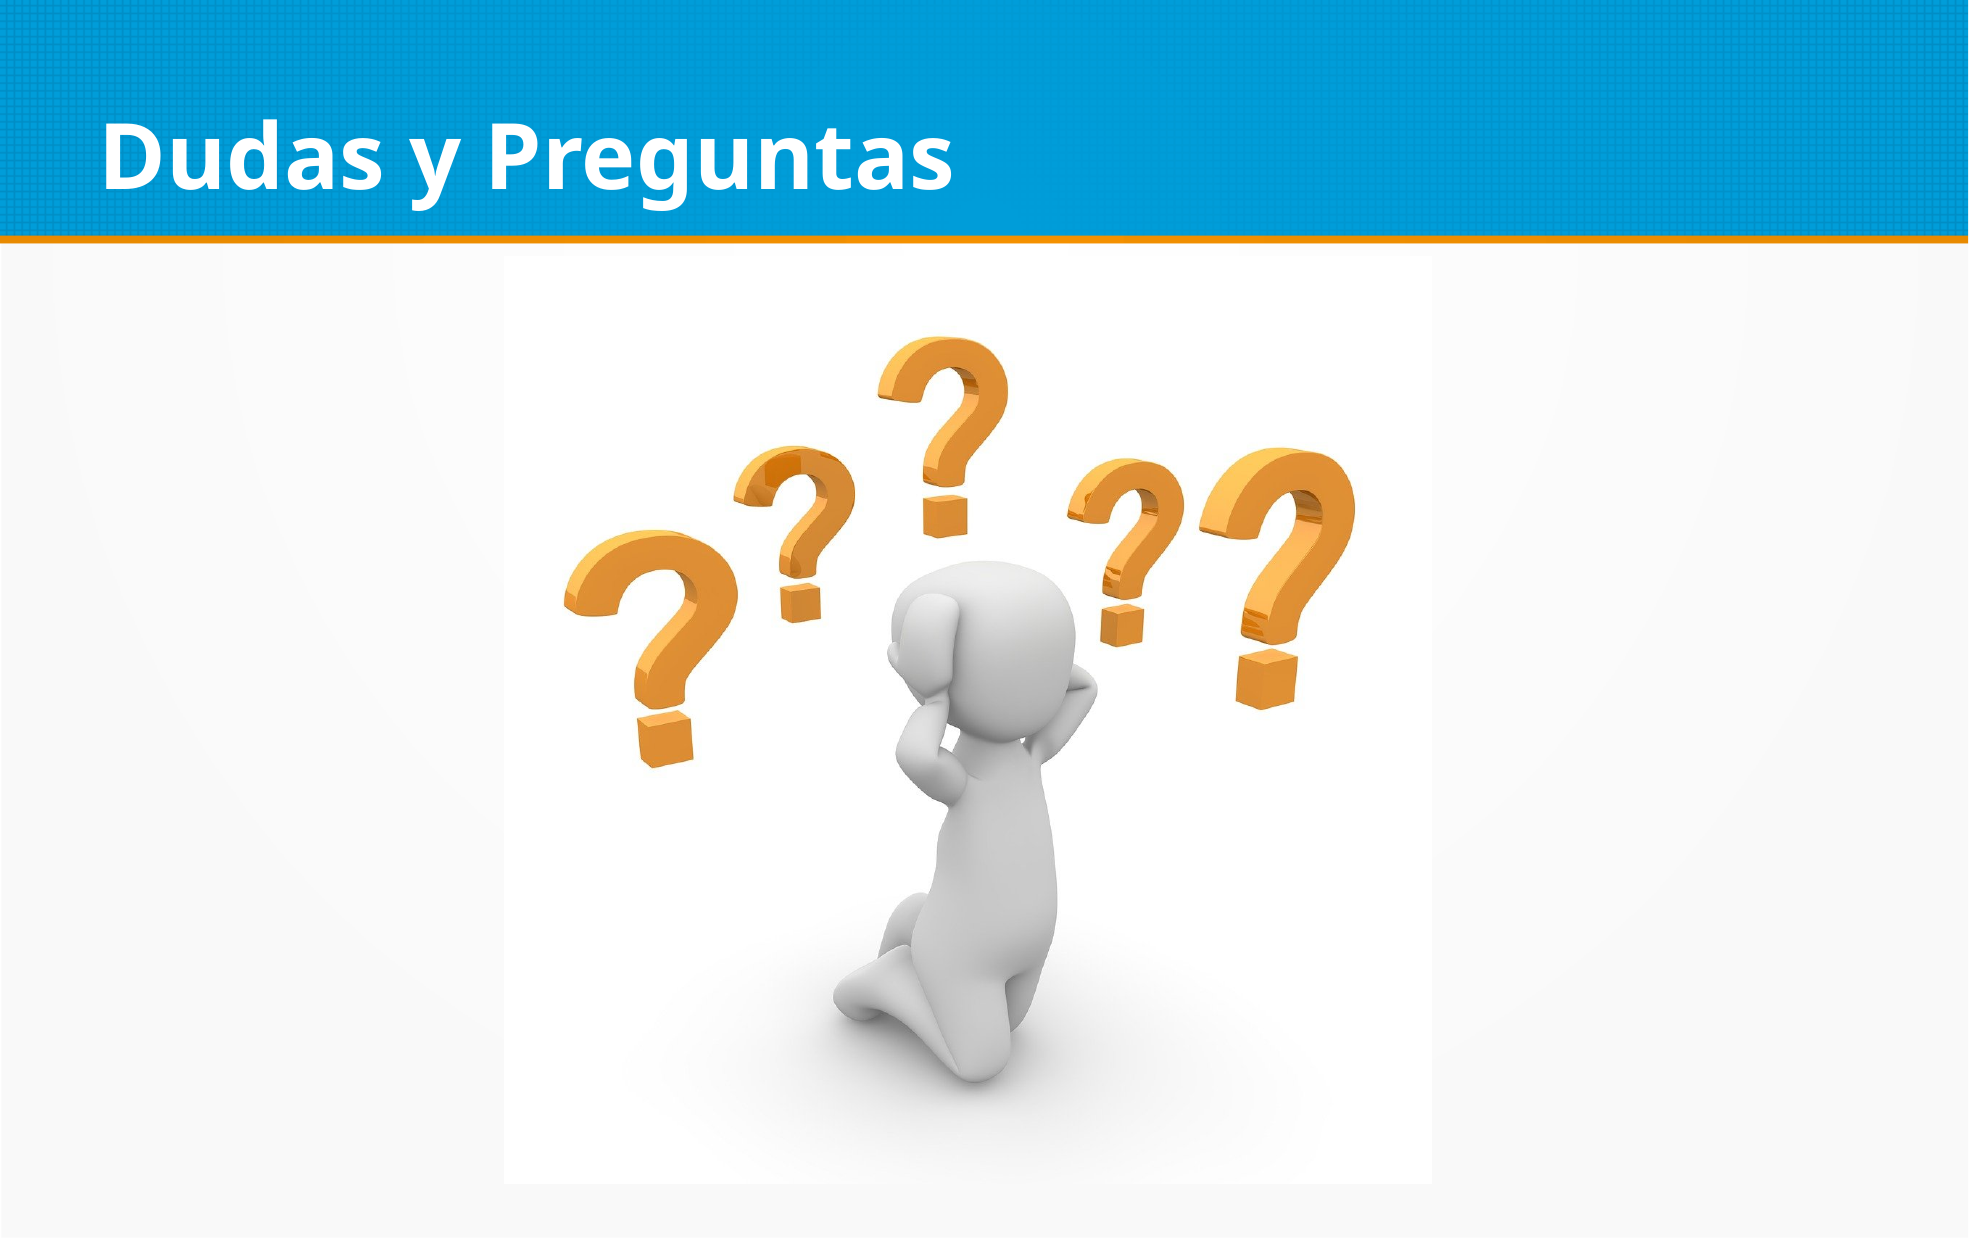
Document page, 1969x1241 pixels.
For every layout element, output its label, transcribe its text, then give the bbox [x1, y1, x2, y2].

title Dudas y Preguntas [98, 49, 1870, 257]
picture [0, 236, 1969, 1241]
